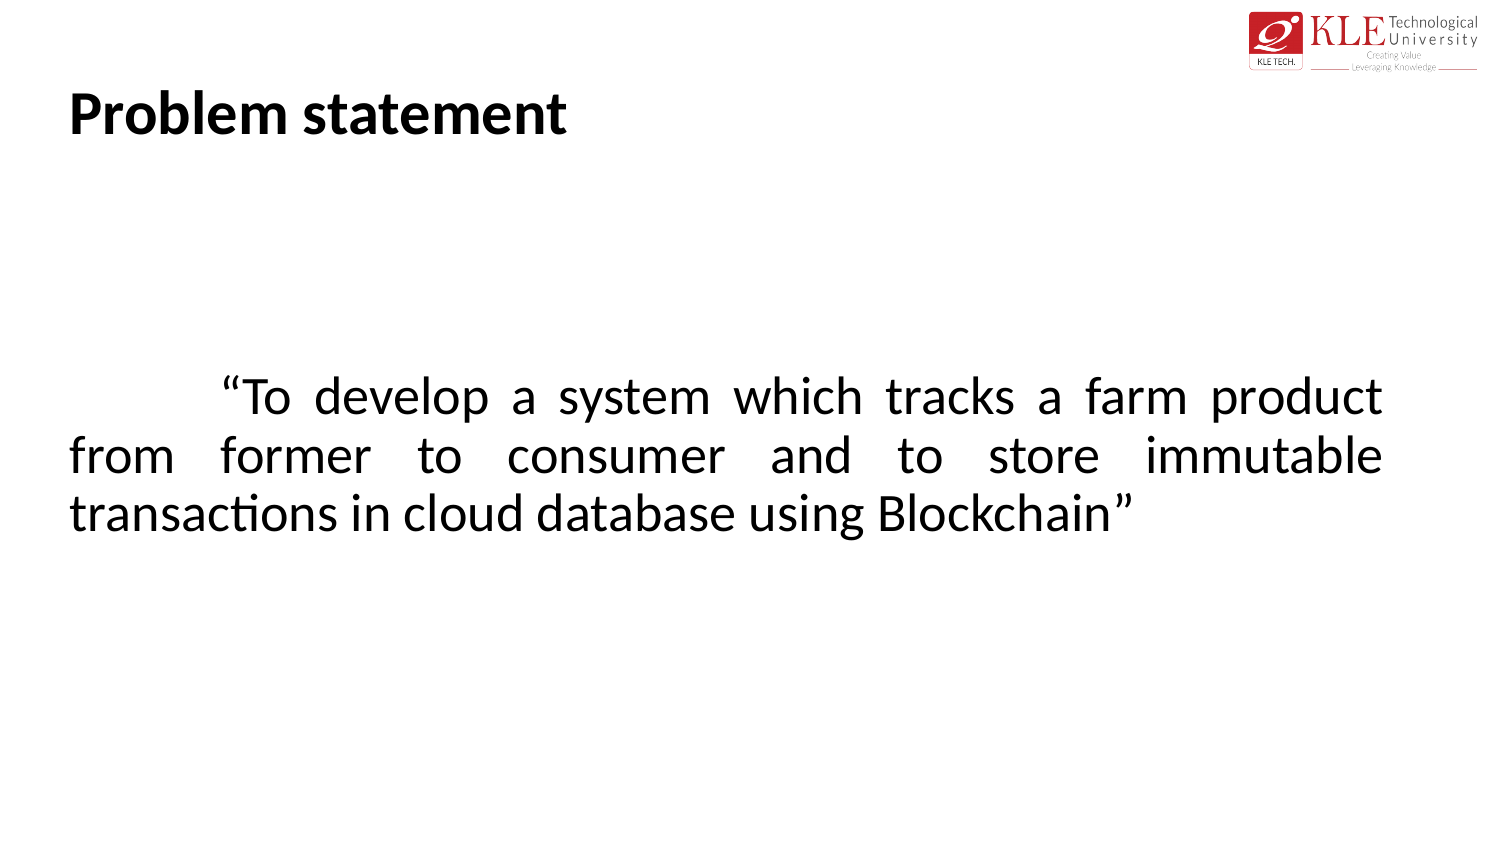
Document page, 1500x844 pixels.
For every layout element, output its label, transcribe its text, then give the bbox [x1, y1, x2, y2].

picture [1248, 8, 1480, 74]
text_box Problem statement “To develop a system which tracks a farm product from former to consumer and to store immutable transactions in cloud database using Blockchain” [38, 72, 1400, 767]
